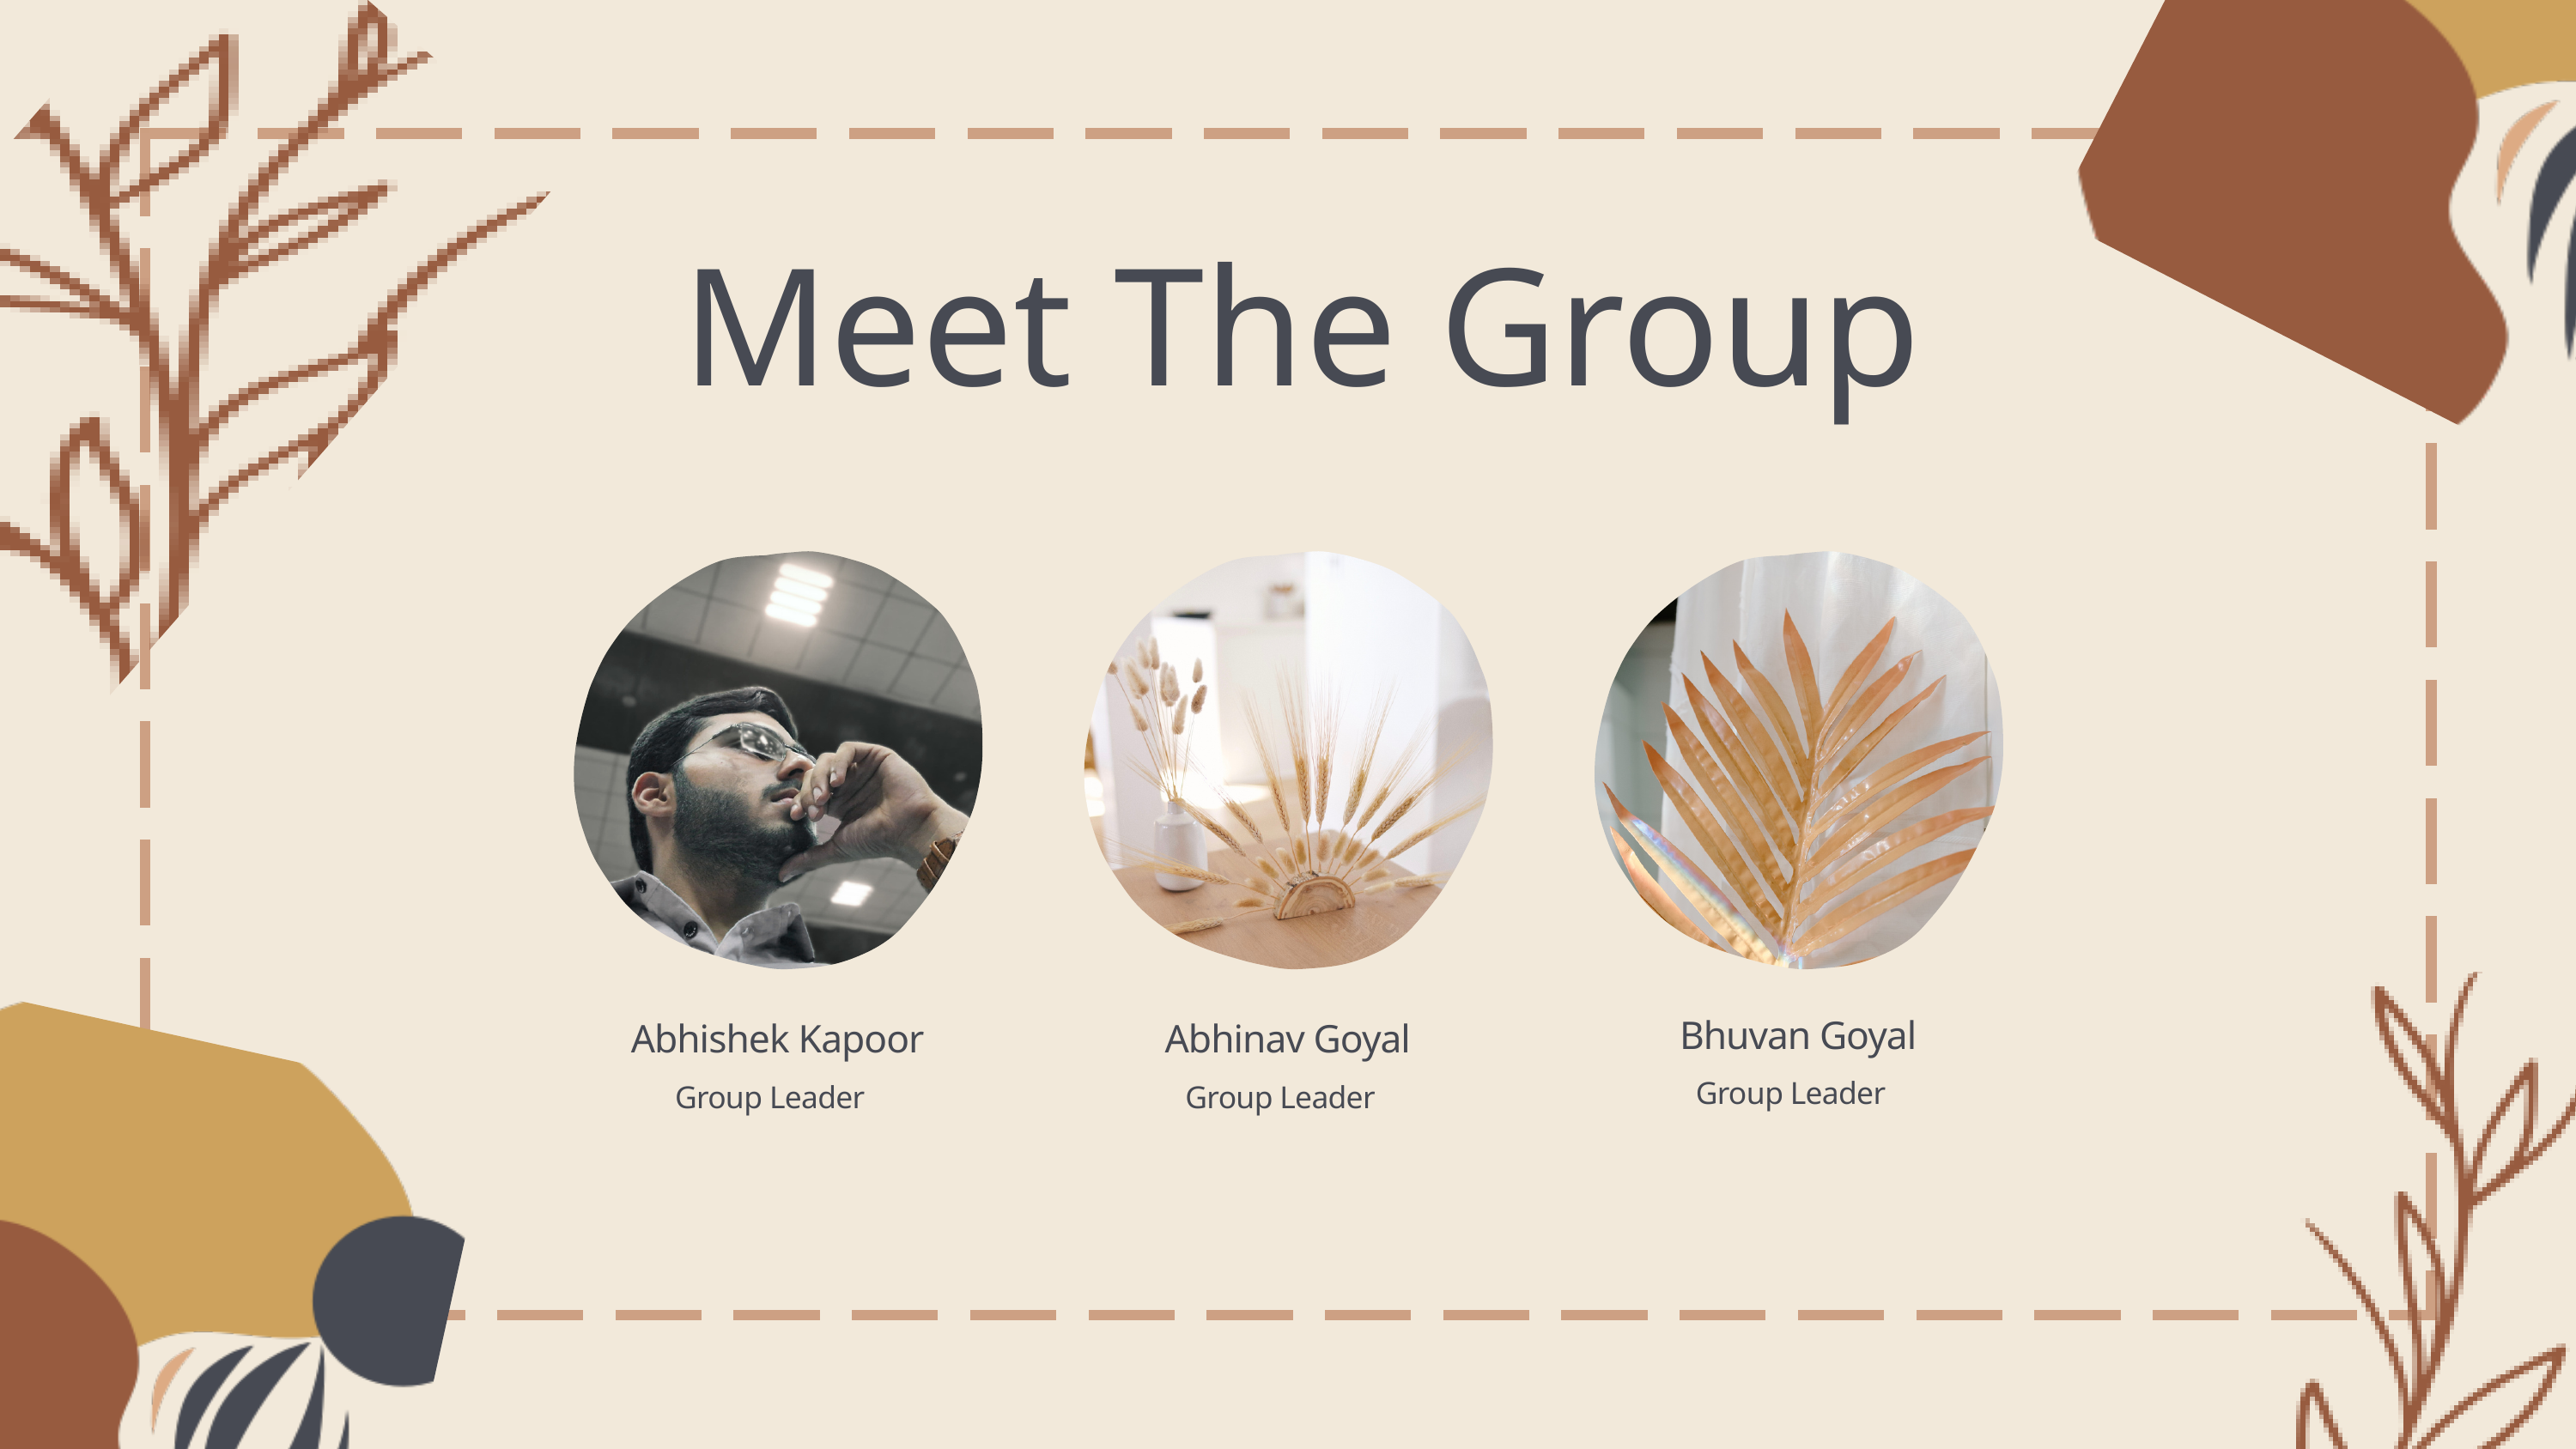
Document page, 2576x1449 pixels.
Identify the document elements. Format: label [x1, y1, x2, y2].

text_box [0, 996, 447, 1449]
text_box [2098, 0, 2576, 486]
text_box [2276, 969, 2576, 1449]
text_box [542, 551, 2034, 1112]
text_box [0, 0, 518, 760]
text_box [144, 133, 2432, 1316]
